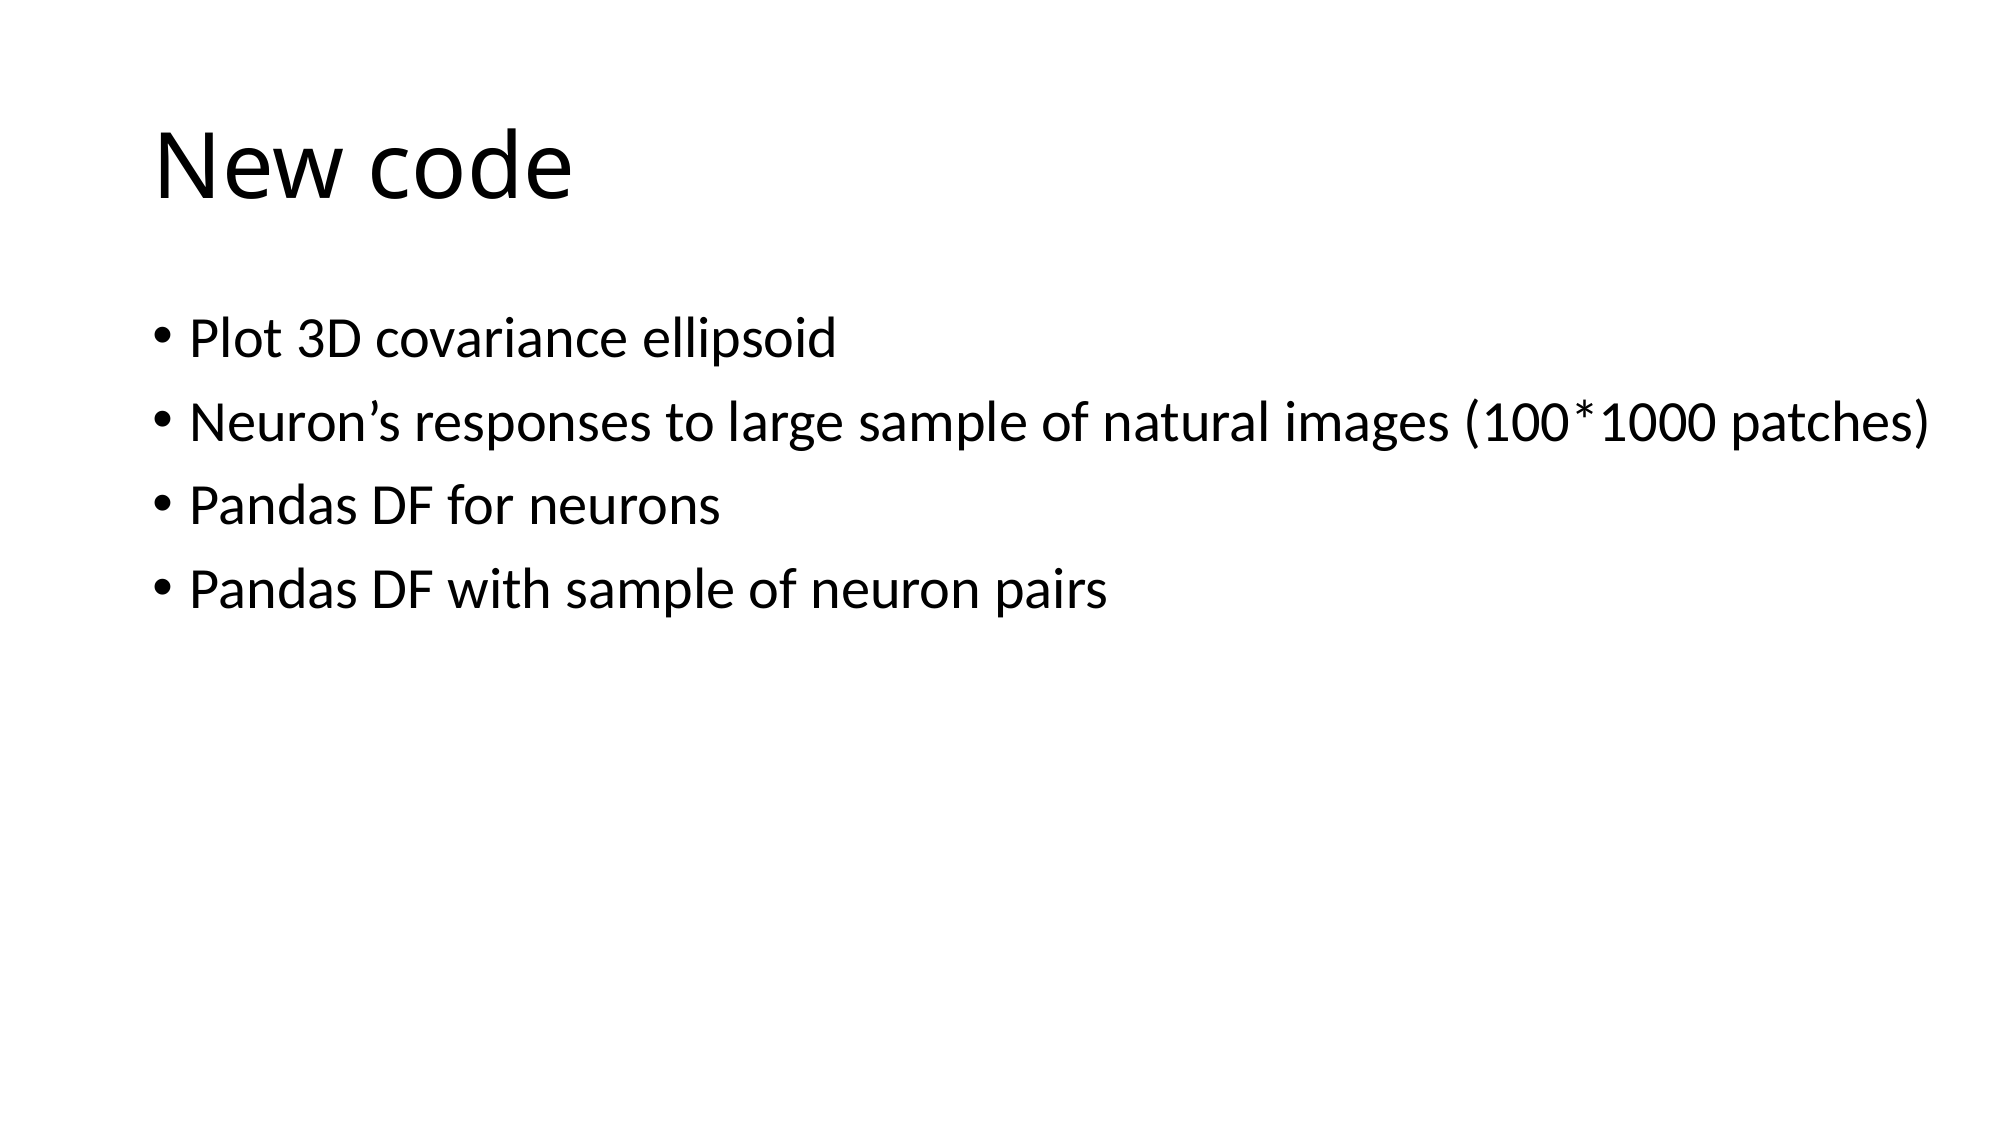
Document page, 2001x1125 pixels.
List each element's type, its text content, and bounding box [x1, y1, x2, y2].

list Plot 3D covariance ellipsoid Neuron’s responses to large sample of natural images (100*1000 patches) Pandas DF for neurons Pandas DF with sample of neuron pairs [137, 299, 2000, 1014]
title New code [137, 59, 1863, 278]
